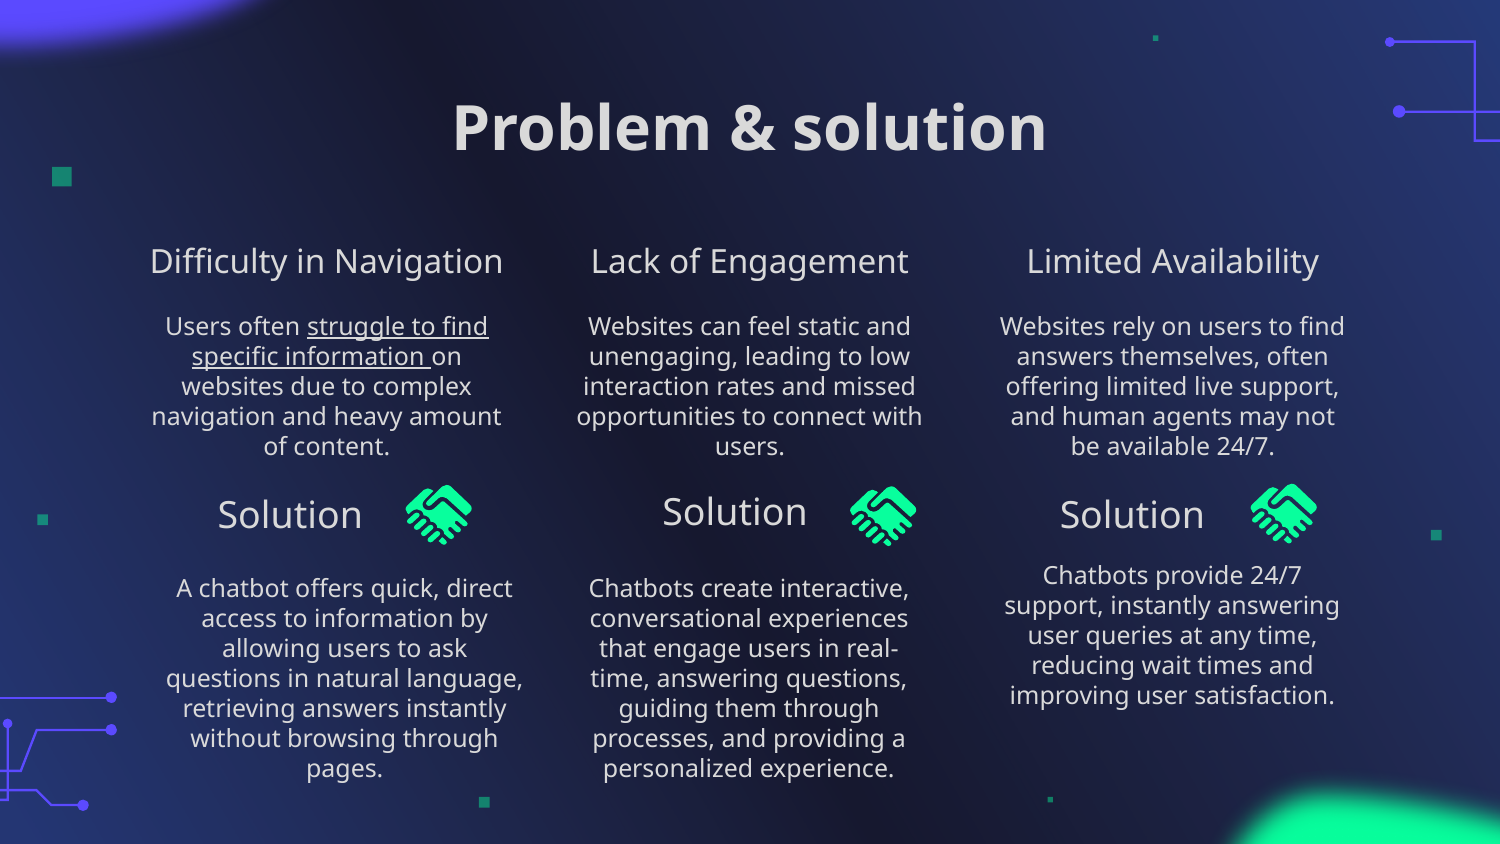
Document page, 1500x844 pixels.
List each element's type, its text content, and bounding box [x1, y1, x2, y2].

subtitle Limited Availability [978, 173, 1368, 295]
subtitle Users often struggle to find specific information on websites due to complex navigation and heavy amount of content. [132, 296, 522, 477]
picture [0, 0, 1500, 844]
text_box A chatbot offers quick, direct access to information by allowing users to ask questions in natural language, retrieving answers instantly without browsing through pages. [150, 557, 540, 739]
subtitle Difficulty in Navigation [132, 173, 522, 296]
subtitle Solution [925, 474, 1315, 596]
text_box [1249, 483, 1318, 544]
picture [1476, 113, 1500, 139]
text_box Solution [83, 474, 473, 596]
title Problem & solution [118, 72, 1382, 167]
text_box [404, 484, 473, 545]
text_box Chatbots create interactive, conversational experiences that engage users in real-time, answering questions, guiding them through processes, and providing a personalized experience. [554, 557, 944, 739]
text_box Chatbots provide 24/7 support, instantly answering user queries at any time, reducing wait times and improving user satisfaction. [978, 544, 1368, 726]
subtitle Lack of Engagement [555, 173, 945, 296]
subtitle Websites rely on users to find answers themselves, often offering limited live support, and human agents may not be available 24/7. [978, 295, 1368, 477]
picture [0, 773, 6, 788]
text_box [849, 486, 917, 547]
subtitle Solution [528, 471, 917, 593]
subtitle Websites can feel static and unengaging, leading to low interaction rates and missed opportunities to connect with users. [555, 296, 945, 477]
